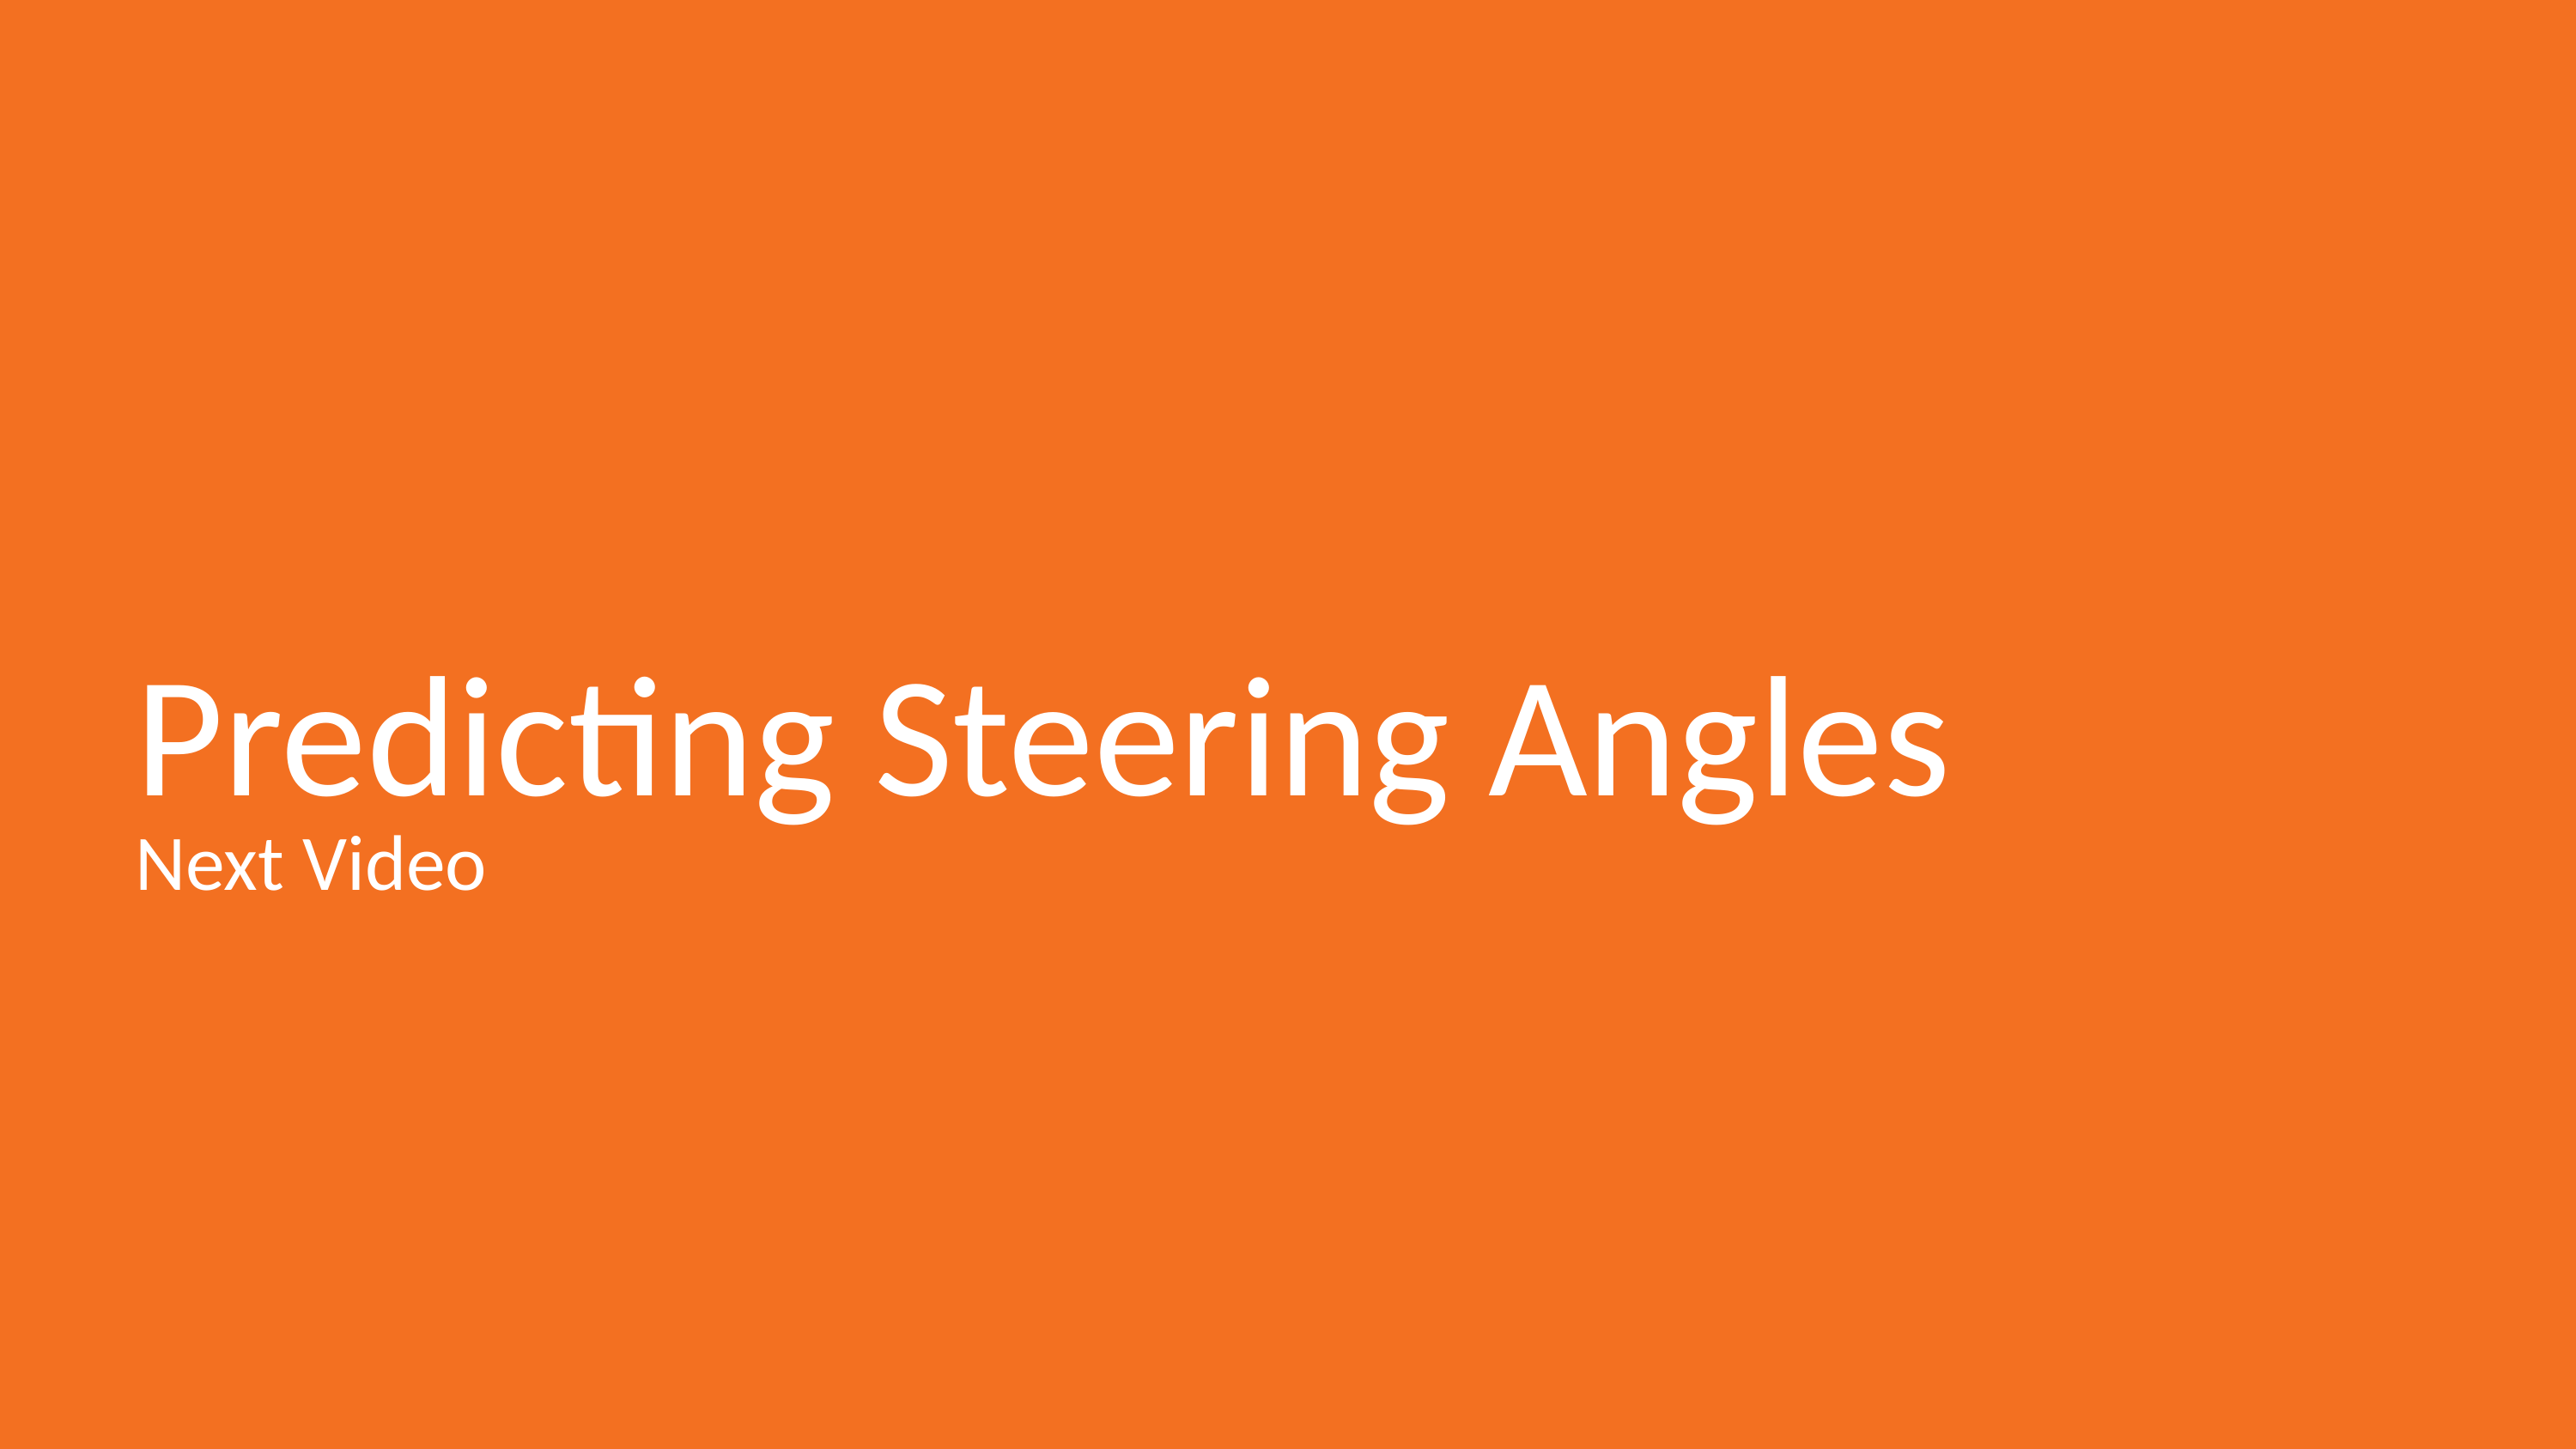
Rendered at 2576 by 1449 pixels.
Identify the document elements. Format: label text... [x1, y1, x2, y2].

title Predicting Steering Angles [109, 593, 2427, 785]
subtitle Next Video [109, 785, 2427, 908]
